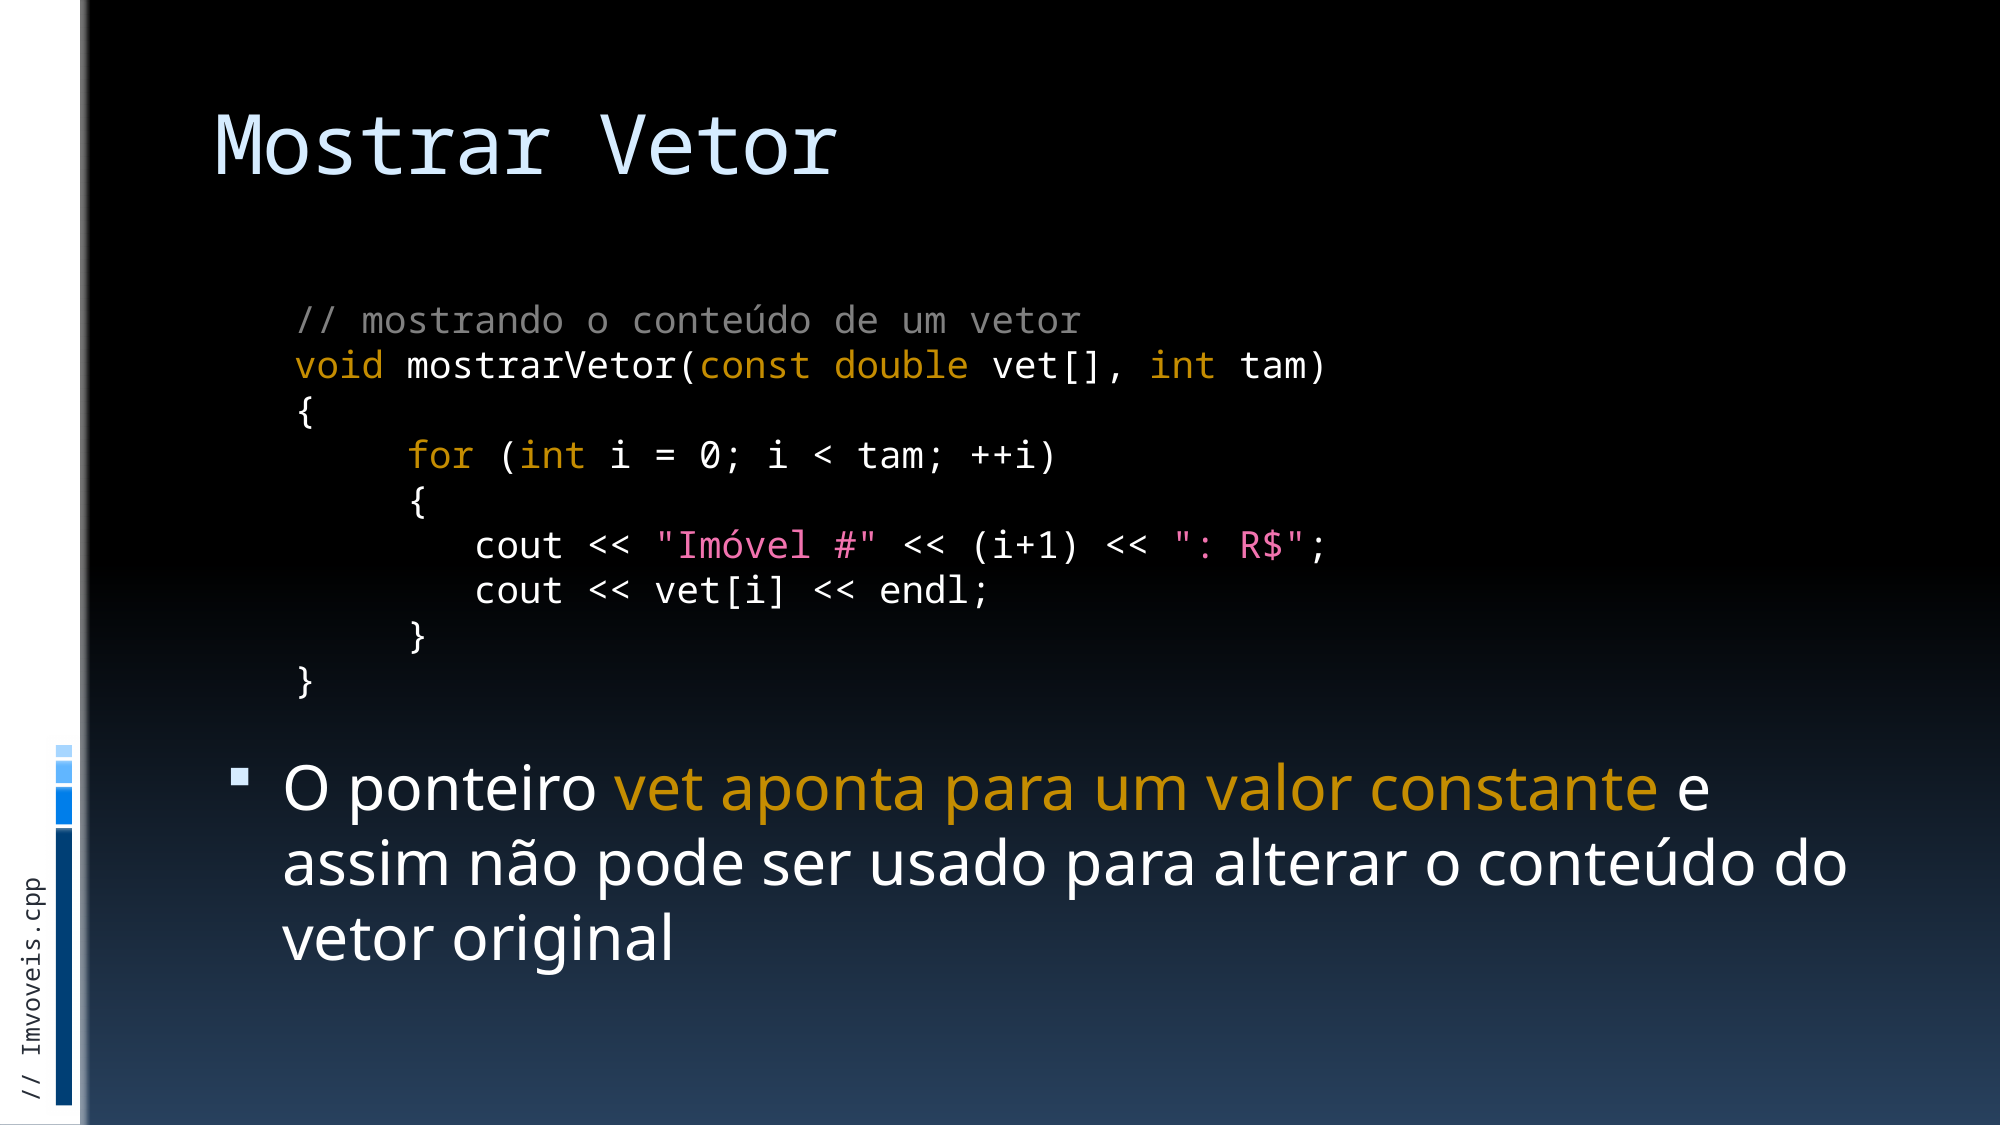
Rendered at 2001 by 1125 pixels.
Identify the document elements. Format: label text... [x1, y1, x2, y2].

text_box // Imvoveis.cpp [7, 822, 53, 1118]
title Mostrar Vetor [200, 83, 1900, 234]
list O ponteiro vet aponta para um valor constante e assim não pode ser usado para alterar o conteúdo do vetor original [200, 292, 1900, 1043]
text_box // mostrando o conteúdo de um vetor void mostrarVetor(const double vet[], int tam) { for (int i = 0; i < tam; ++i) { cout << "Imóvel #" << (i+1) << ": R$"; cout << vet[i] << endl; } } [279, 288, 1534, 709]
